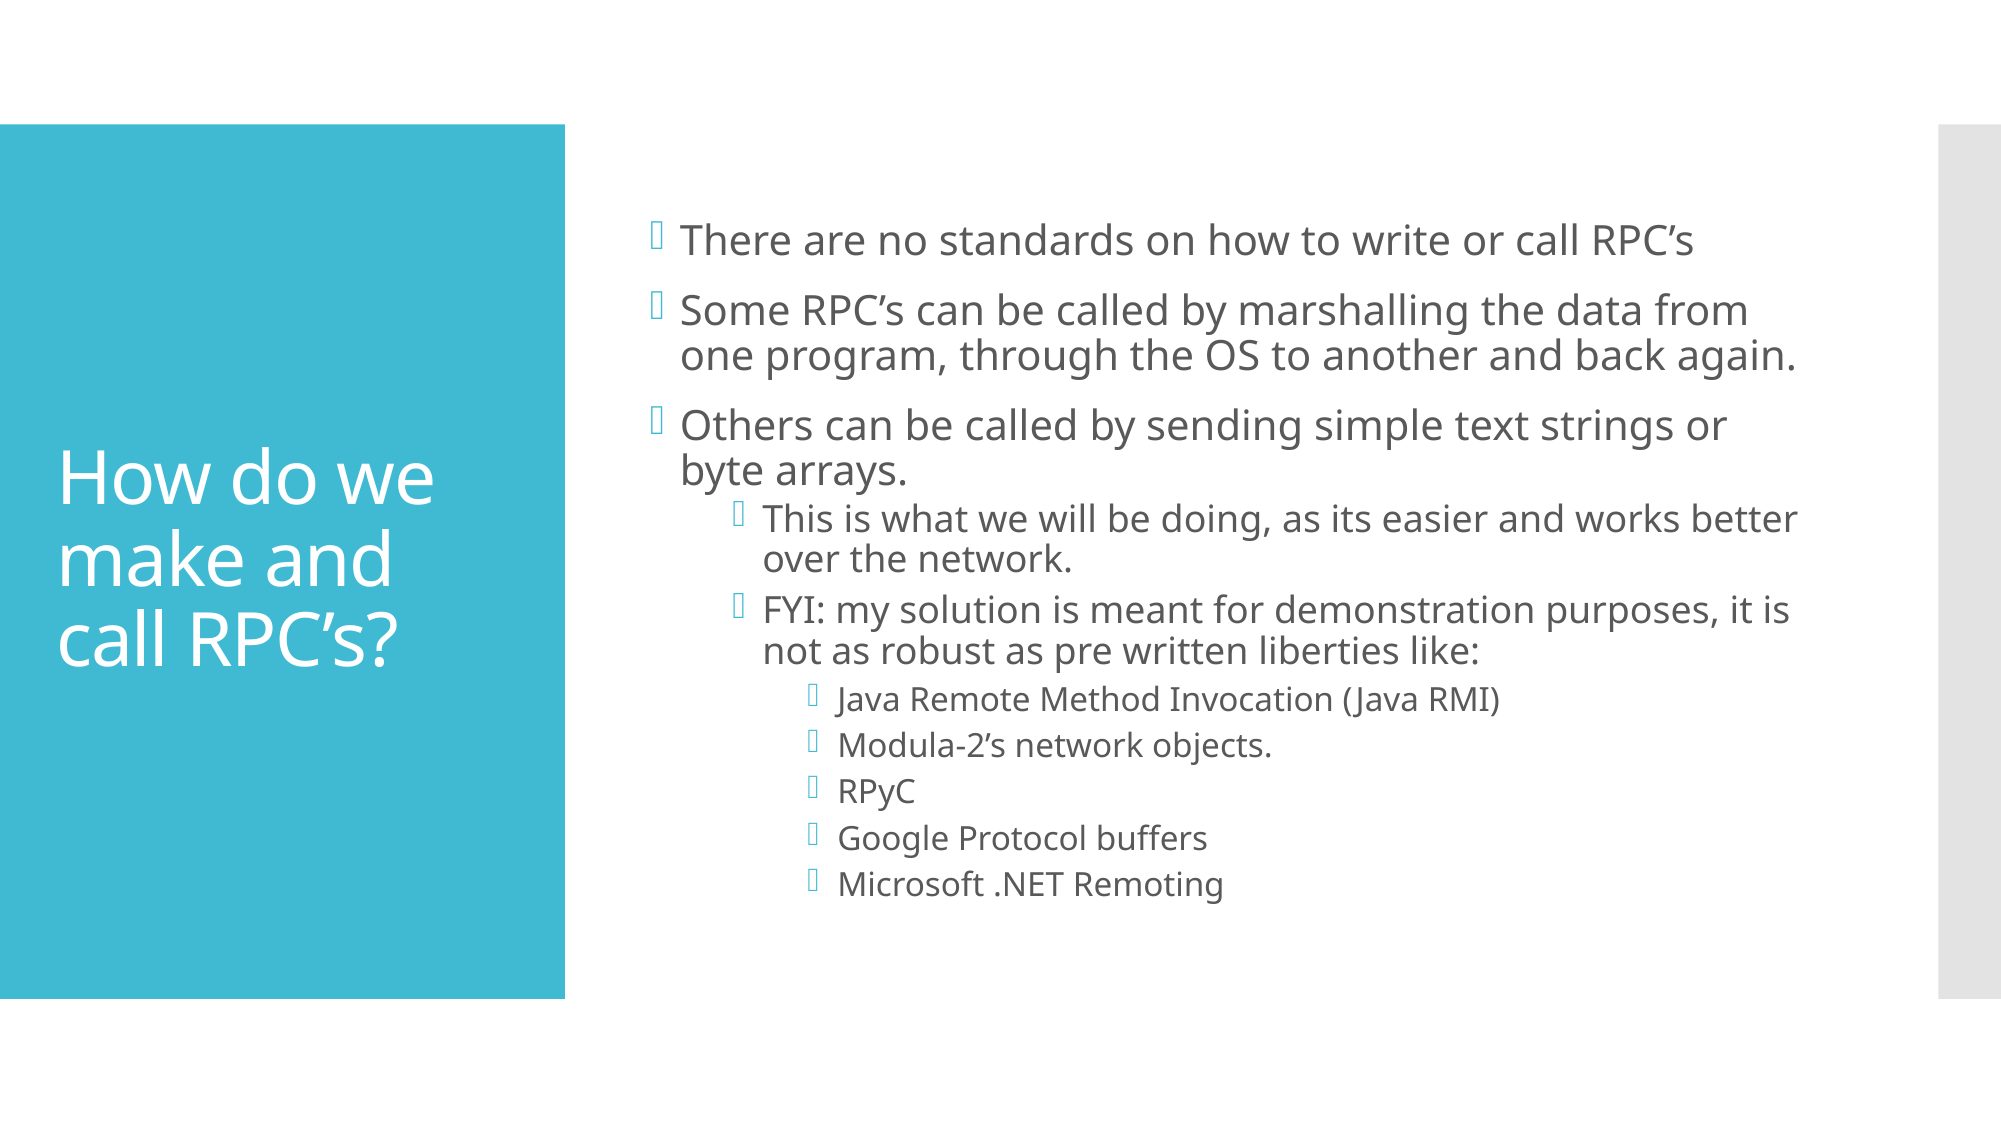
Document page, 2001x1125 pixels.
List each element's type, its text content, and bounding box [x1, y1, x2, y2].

title How do we make and call RPC’s? [41, 184, 525, 940]
list There are no standards on how to write or call RPC’s Some RPC’s can be called by marshalling the data from one program, through the OS to another and back again. Others can be called by sending simple text strings or byte arrays. This is what we will be doing, as its easier and works better over the network. FYI: my solution is meant for demonstration purposes, it is not as robust as pre written liberties like: Java Remote Method Invocation (Java RMI) Modula-2’s network objects. RPyC Google Protocol buffers Microsoft .NET Remoting [634, 141, 1835, 982]
